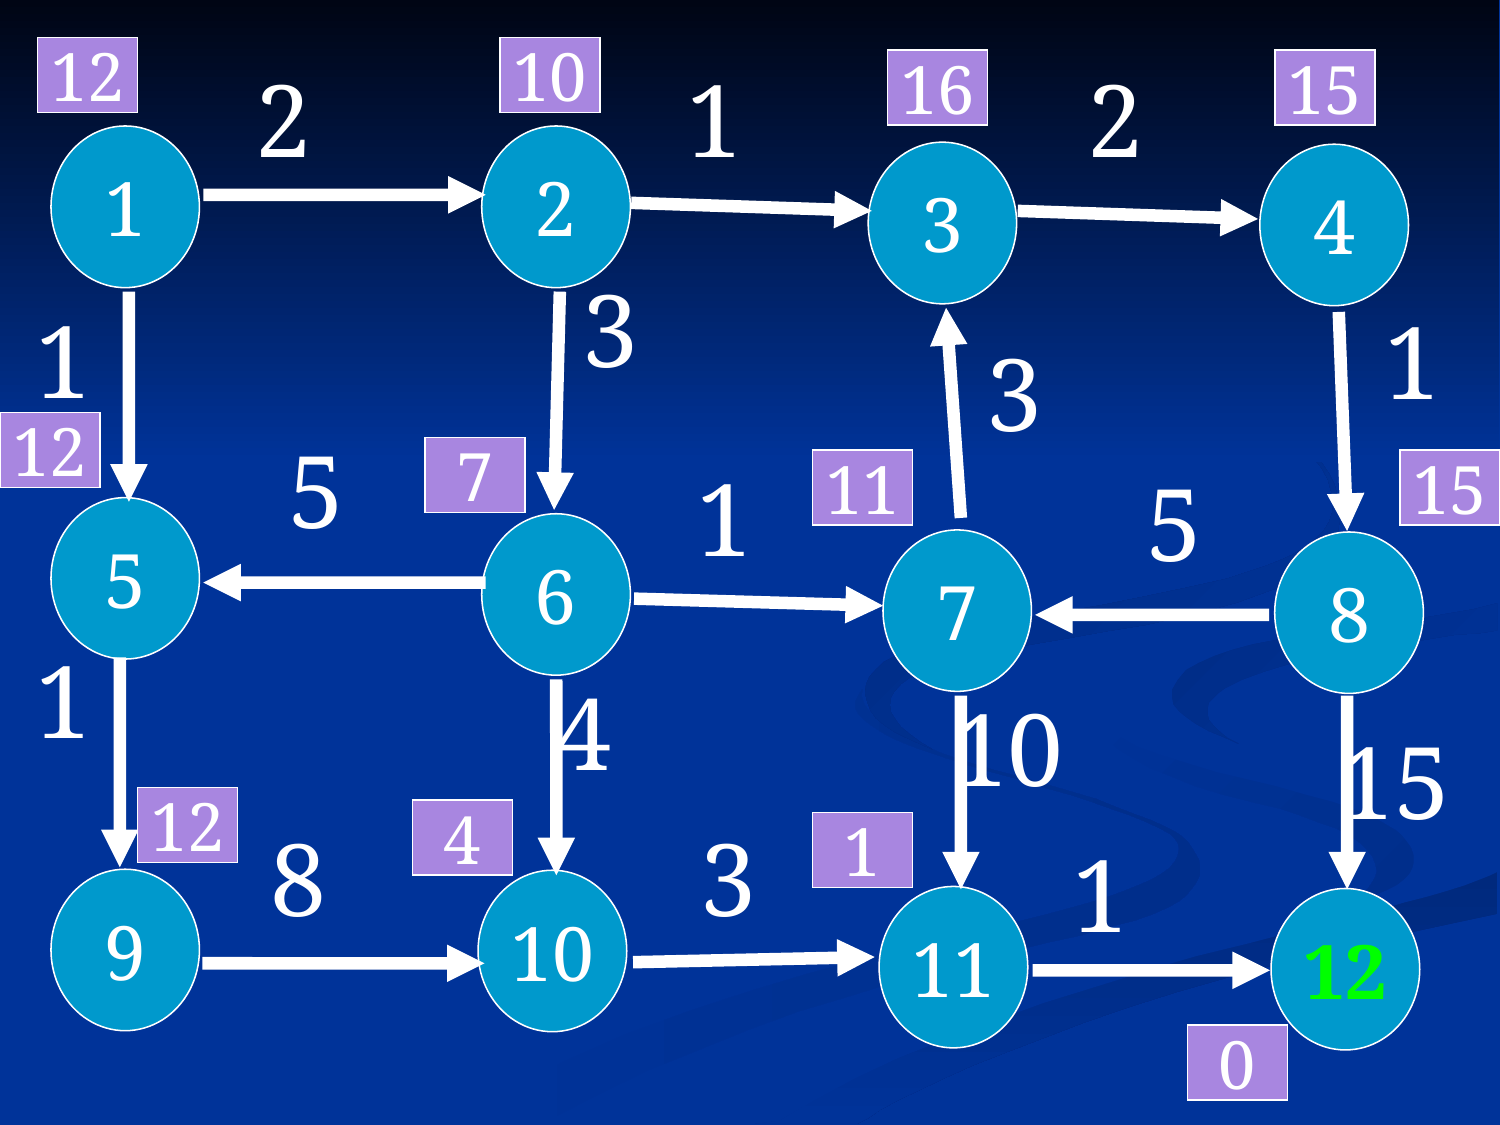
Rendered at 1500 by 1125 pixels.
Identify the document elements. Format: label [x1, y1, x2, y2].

text_box [0, 37, 1500, 1101]
